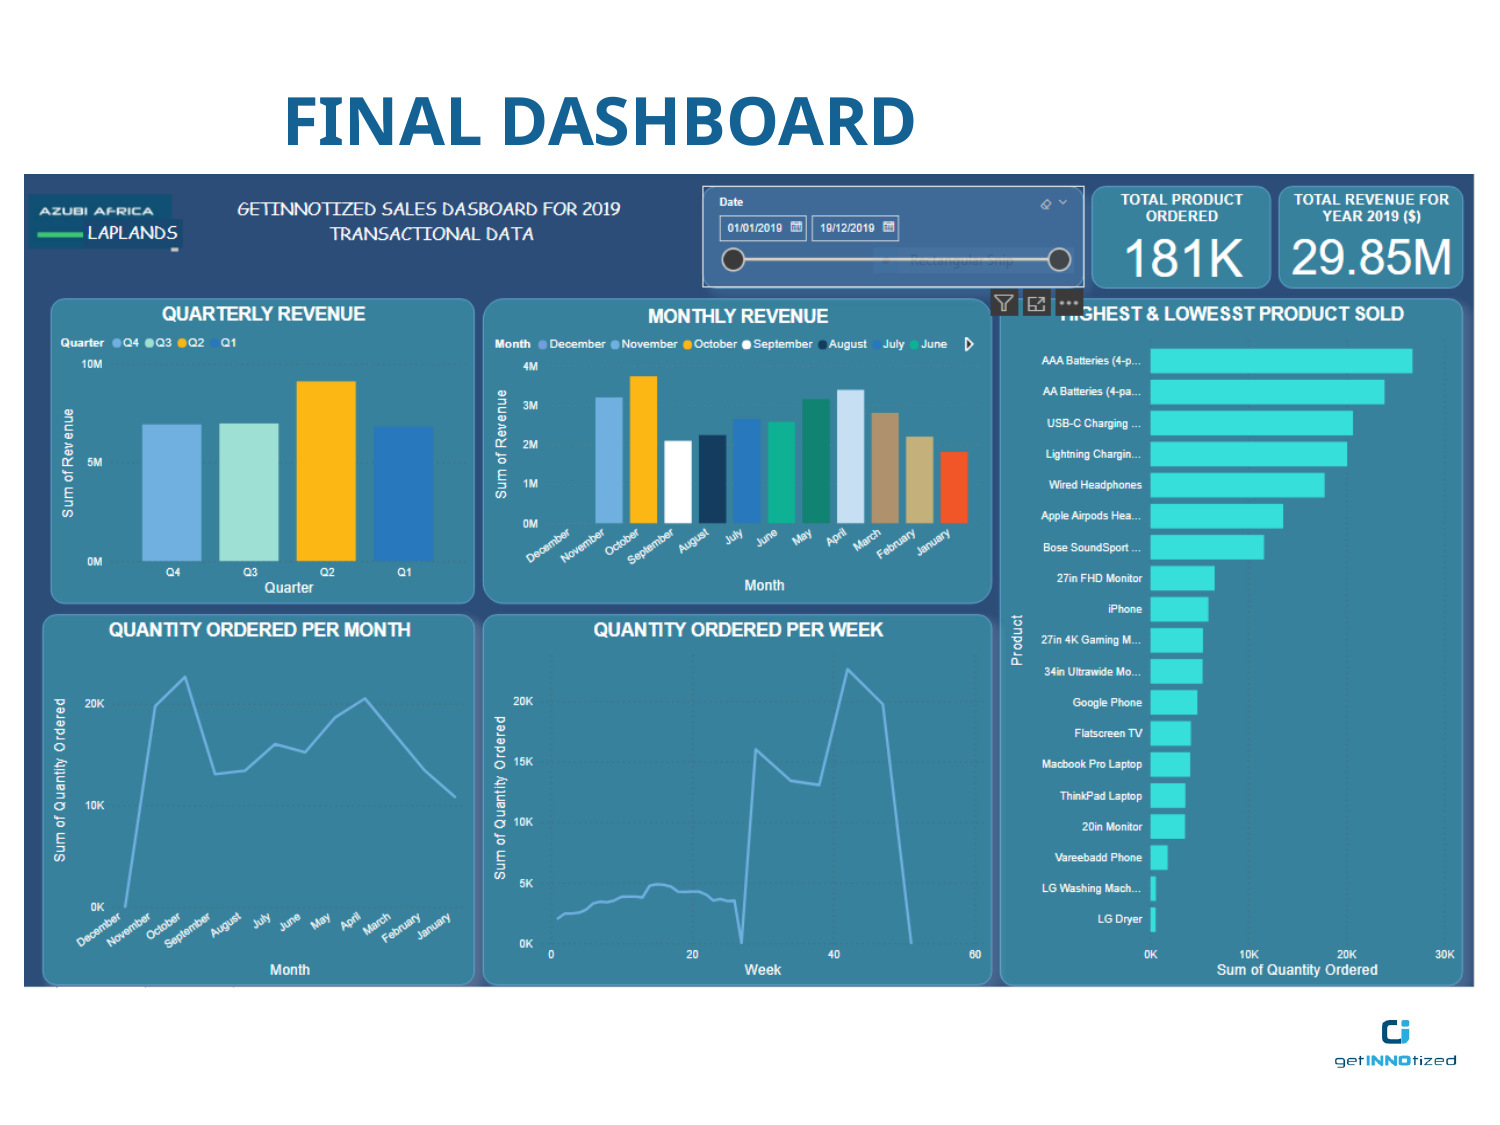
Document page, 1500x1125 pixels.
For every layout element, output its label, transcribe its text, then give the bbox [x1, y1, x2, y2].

picture [24, 174, 1476, 1125]
title FINAL DASHBOARD [62, 37, 1138, 174]
